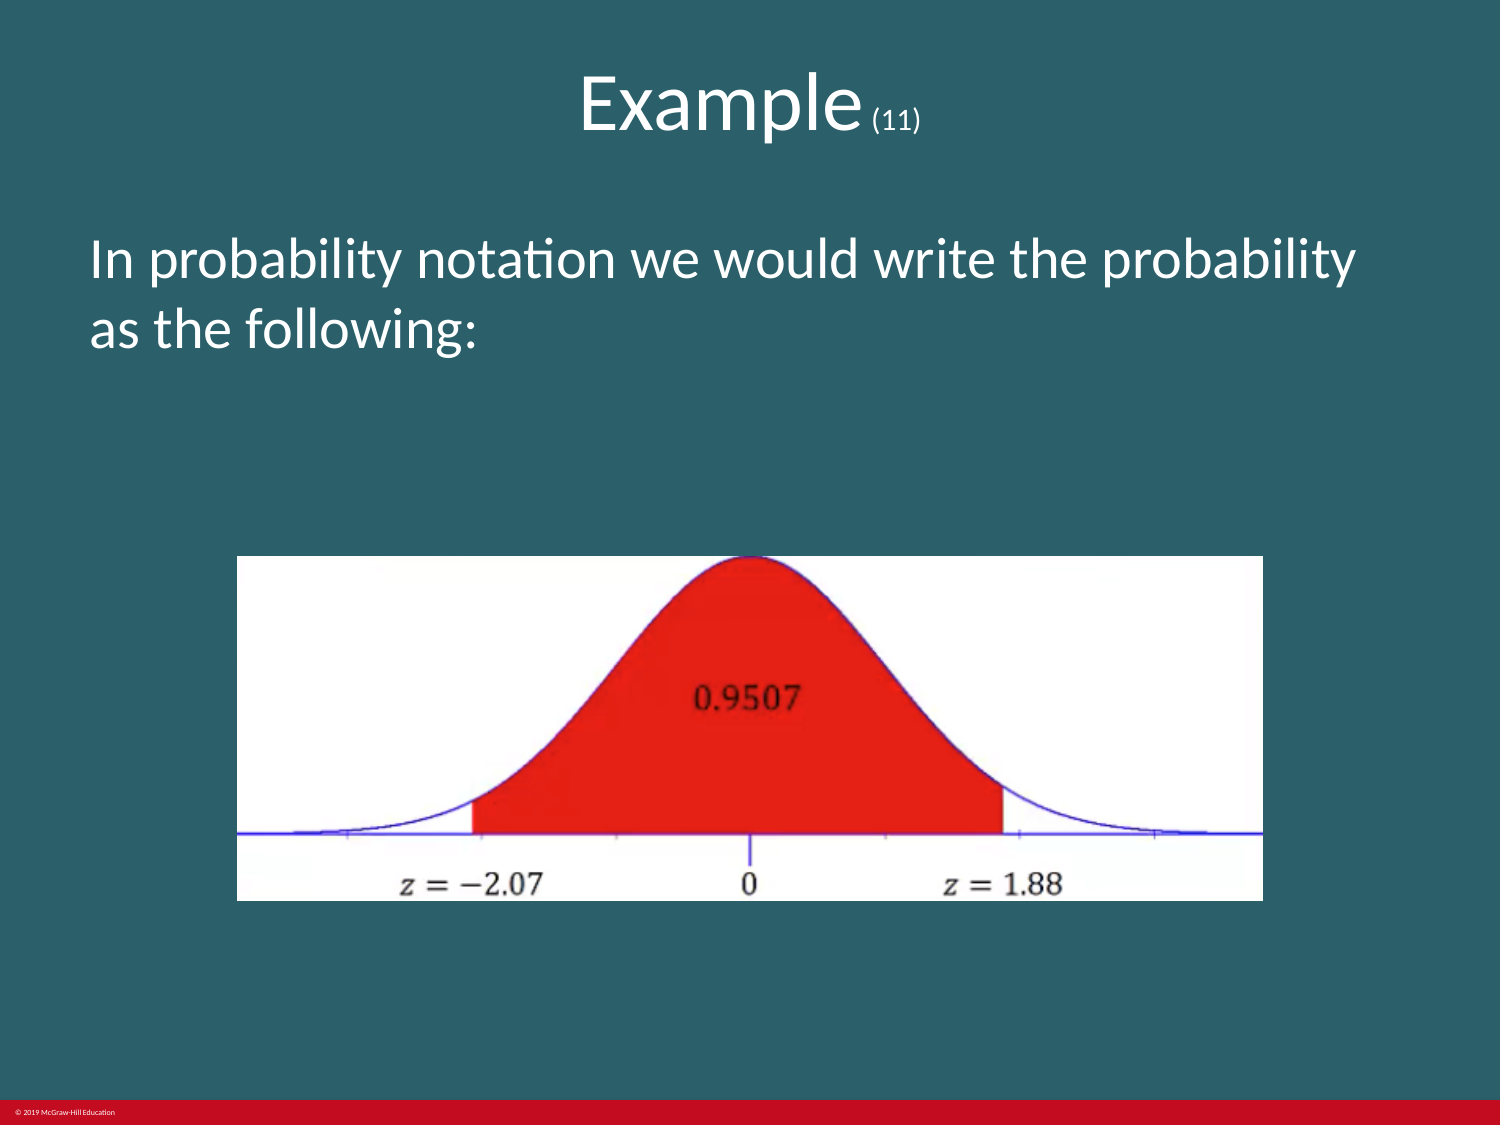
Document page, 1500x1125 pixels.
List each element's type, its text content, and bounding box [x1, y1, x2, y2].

title Example (11) [0, 0, 1500, 195]
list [236, 556, 1264, 902]
